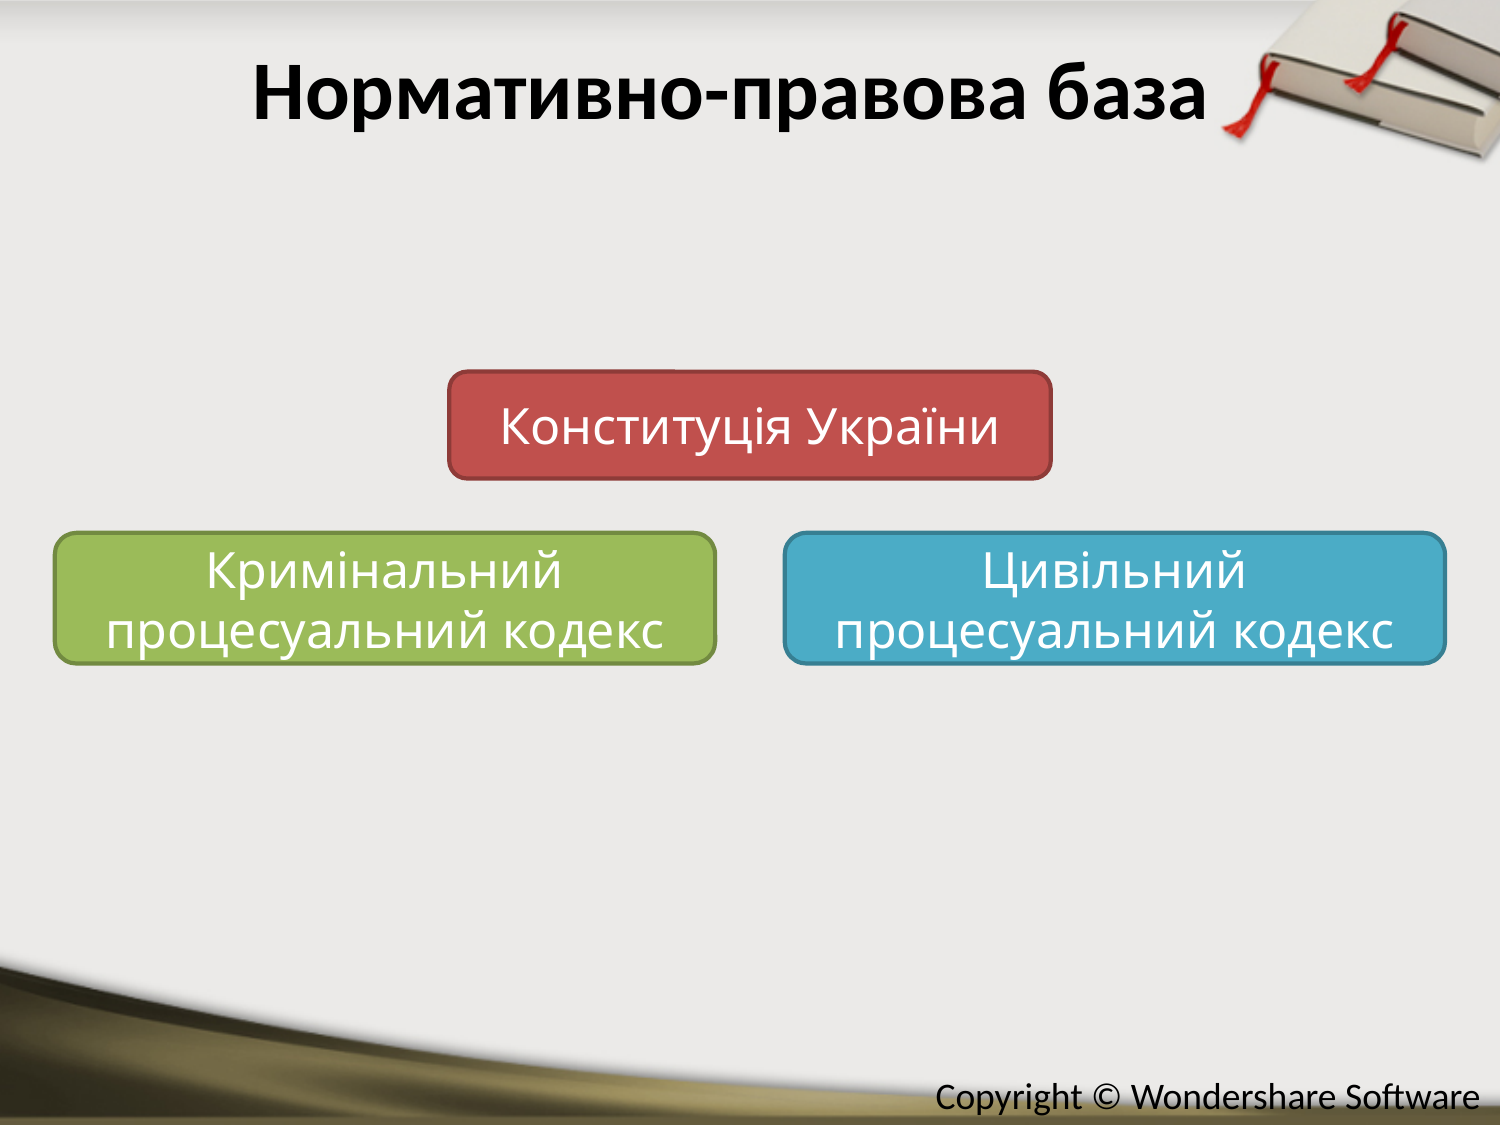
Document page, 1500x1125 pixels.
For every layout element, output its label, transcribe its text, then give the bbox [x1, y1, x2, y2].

picture [0, 0, 1500, 1125]
title Нормативно-правова база [55, 20, 1406, 152]
text_box Кримінальний процесуальний кодекс [52, 530, 718, 666]
text_box Цивільний процесуальний кодекс [782, 530, 1448, 666]
text_box Конституція України [447, 369, 1053, 481]
